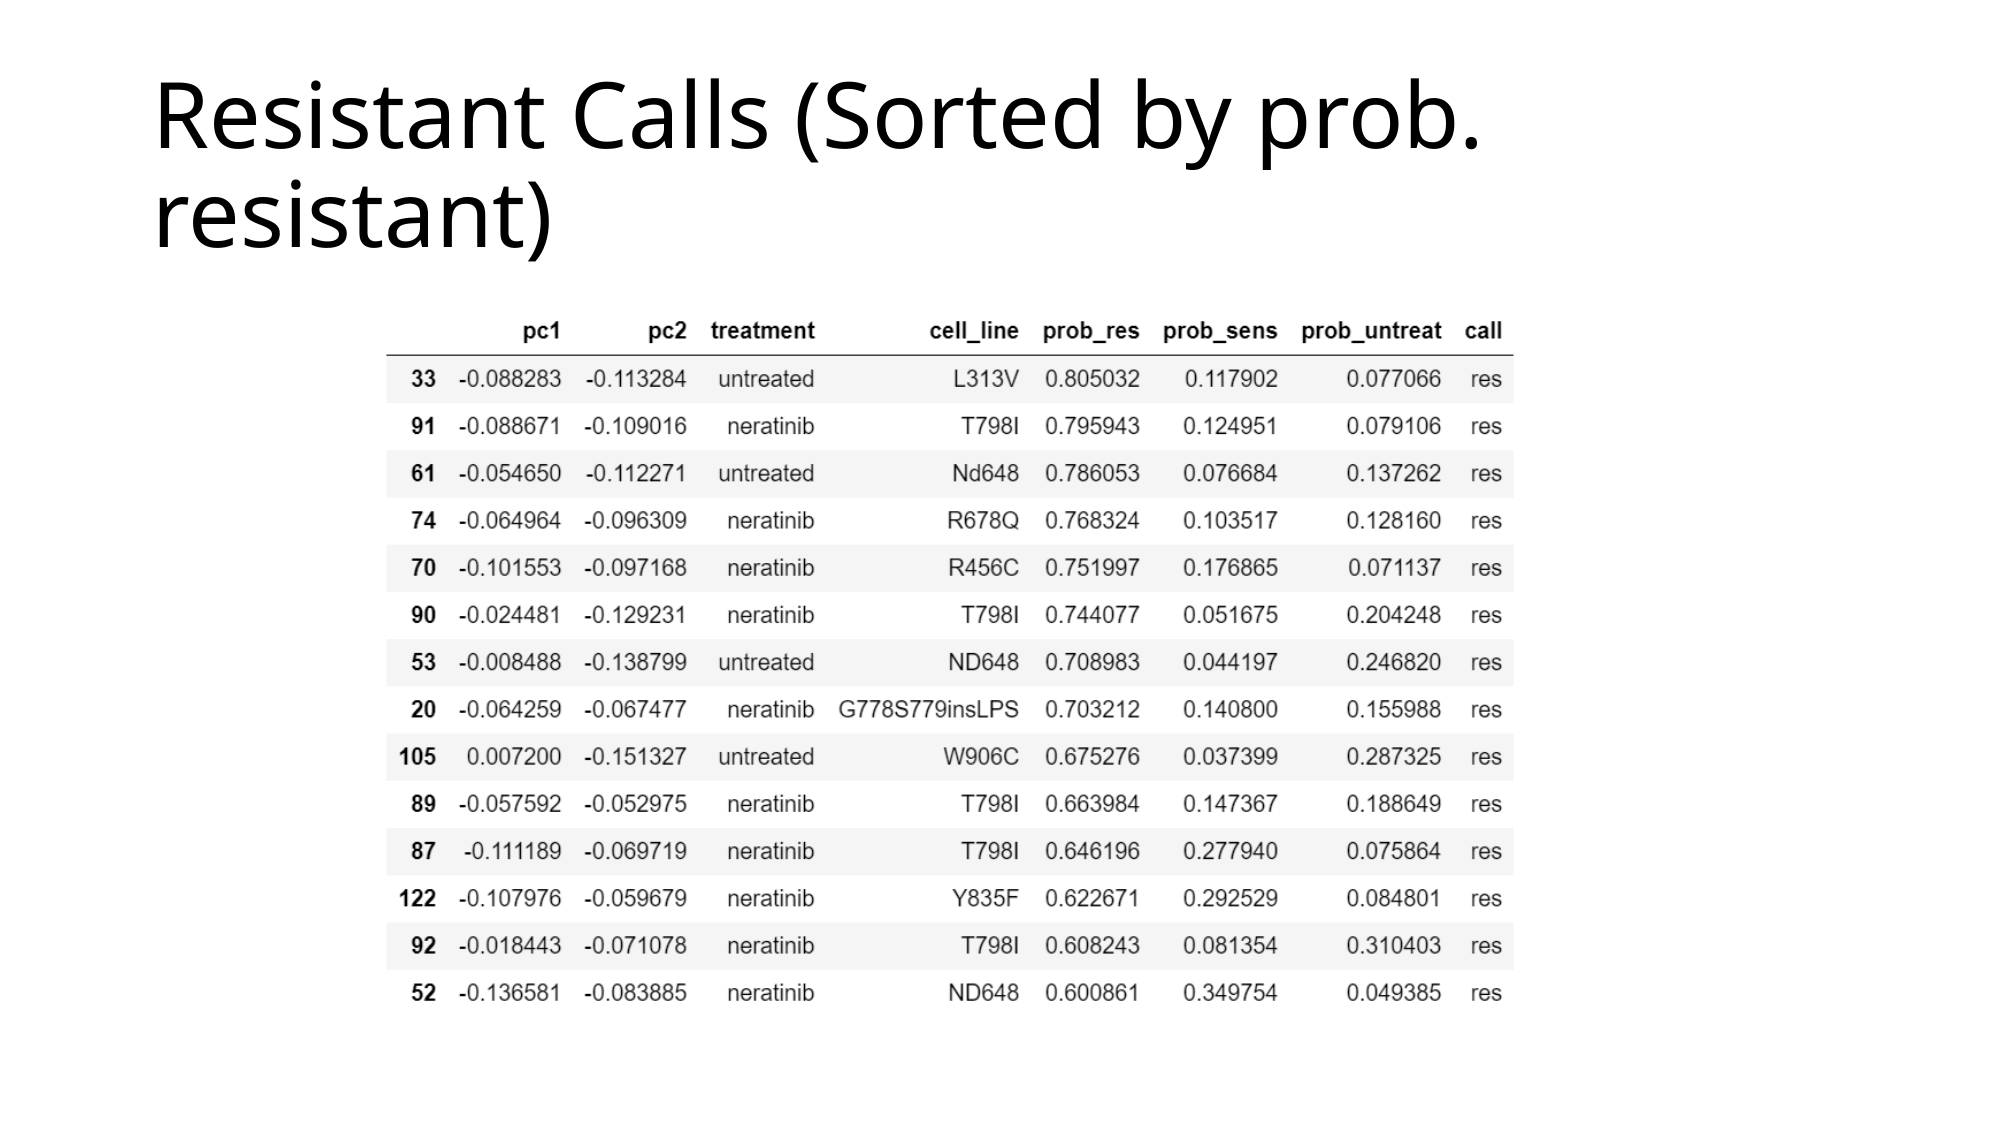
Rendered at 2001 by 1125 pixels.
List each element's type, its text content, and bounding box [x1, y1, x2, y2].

picture [374, 304, 1532, 1017]
title Resistant Calls (Sorted by prob. resistant) [137, 59, 1863, 278]
